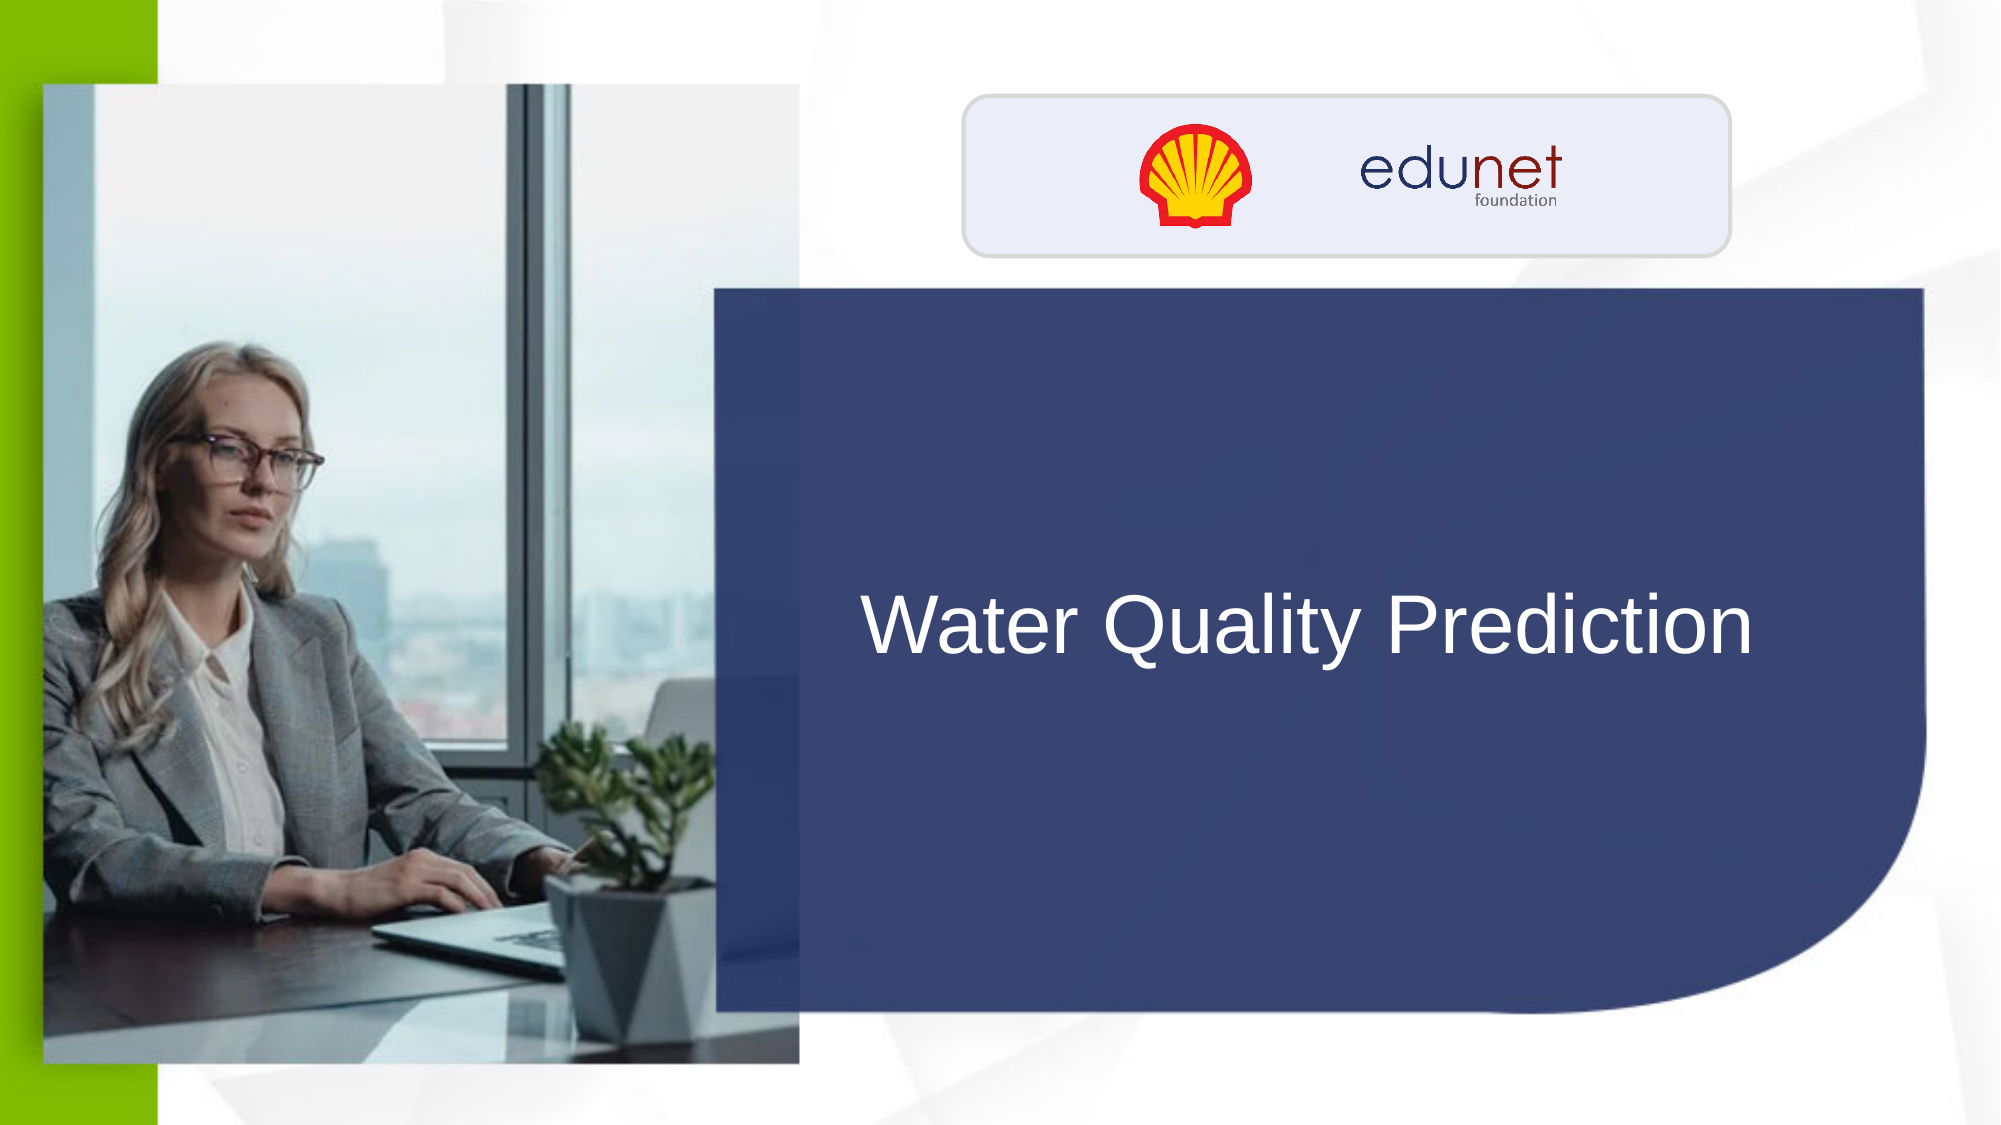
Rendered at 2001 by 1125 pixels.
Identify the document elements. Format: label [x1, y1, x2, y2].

picture [0, 0, 2000, 1125]
text_box [1130, 121, 1564, 231]
